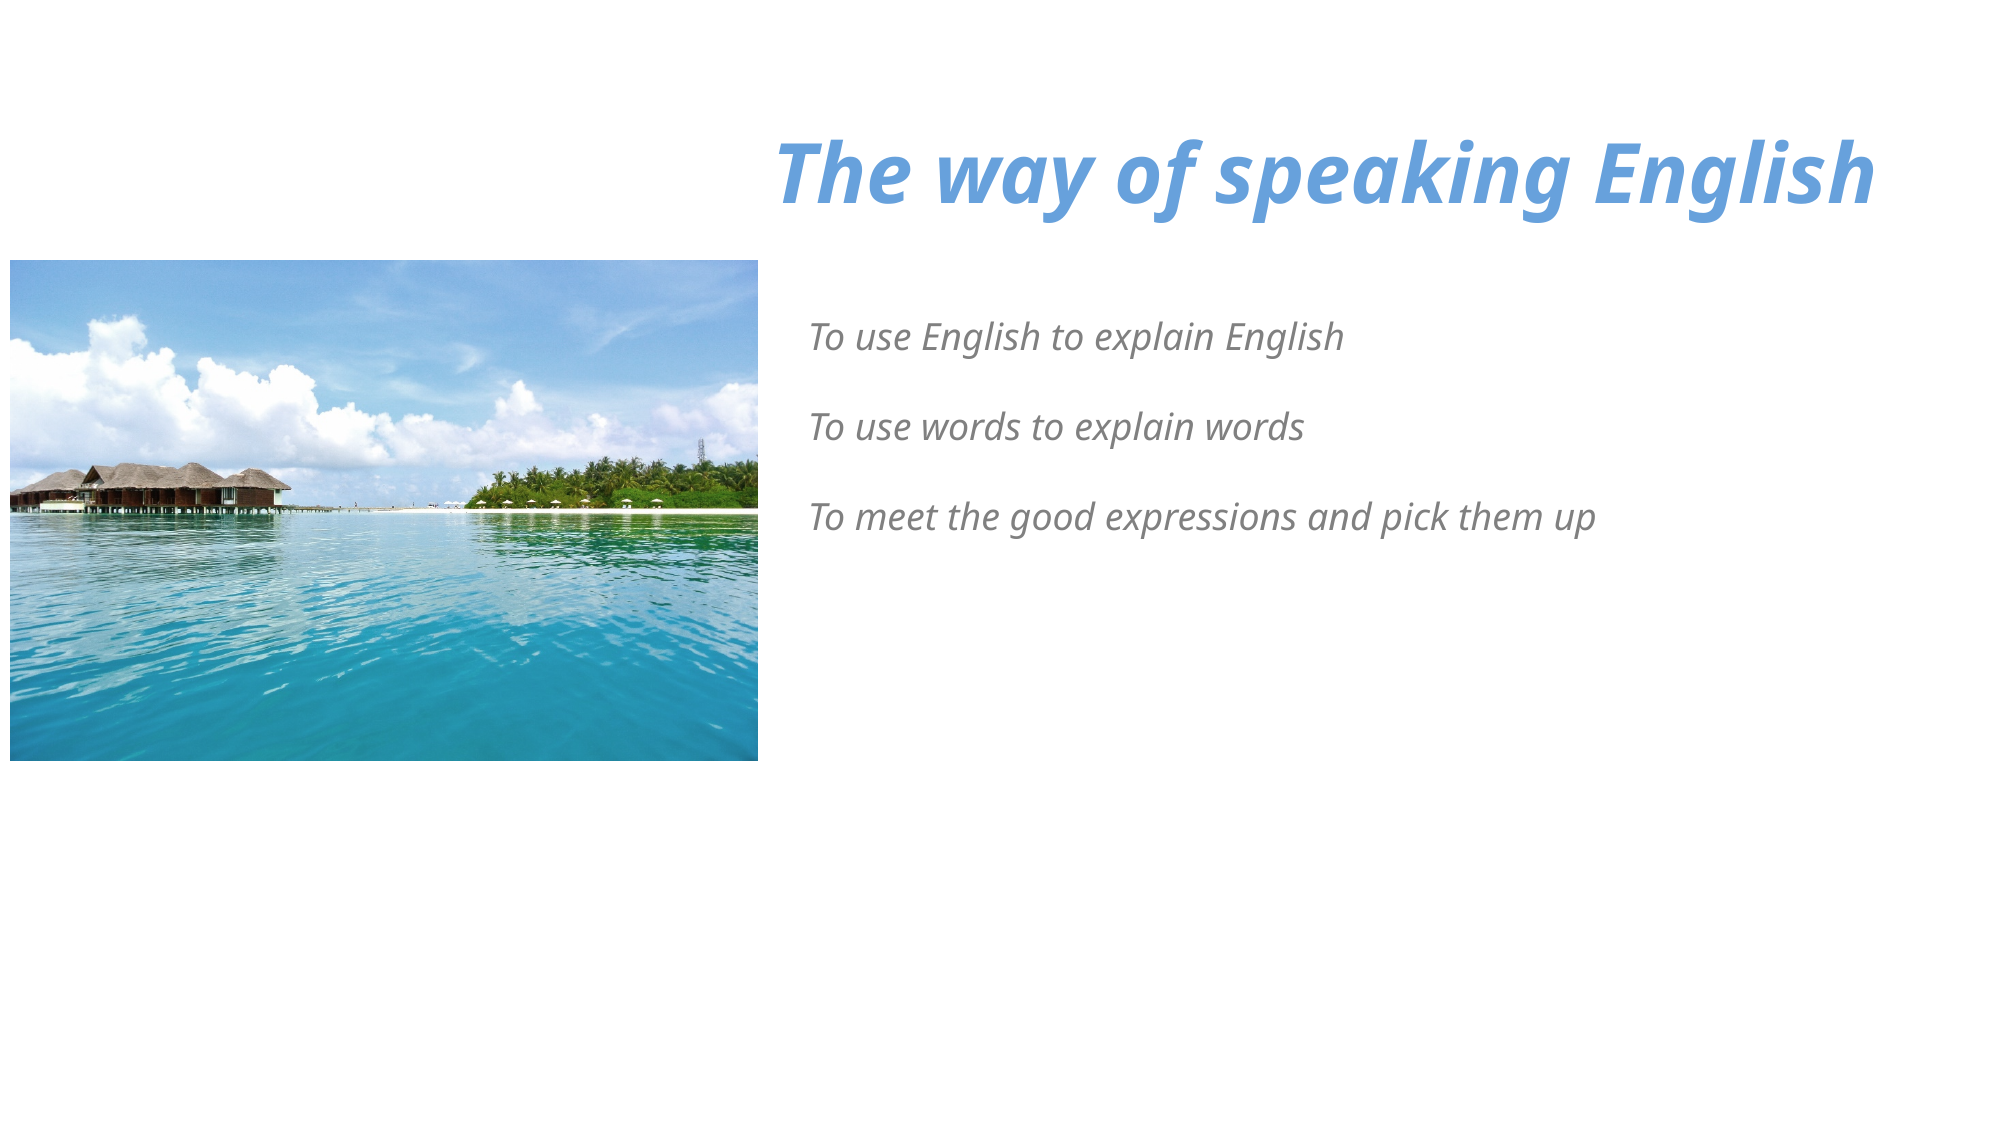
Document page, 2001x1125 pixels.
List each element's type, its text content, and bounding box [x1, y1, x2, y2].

picture [10, 260, 758, 761]
text_box The way of speaking English [757, 112, 1937, 228]
text_box To use English to explain English To use words to explain words To meet the good expressions and pick them up [793, 260, 1794, 546]
